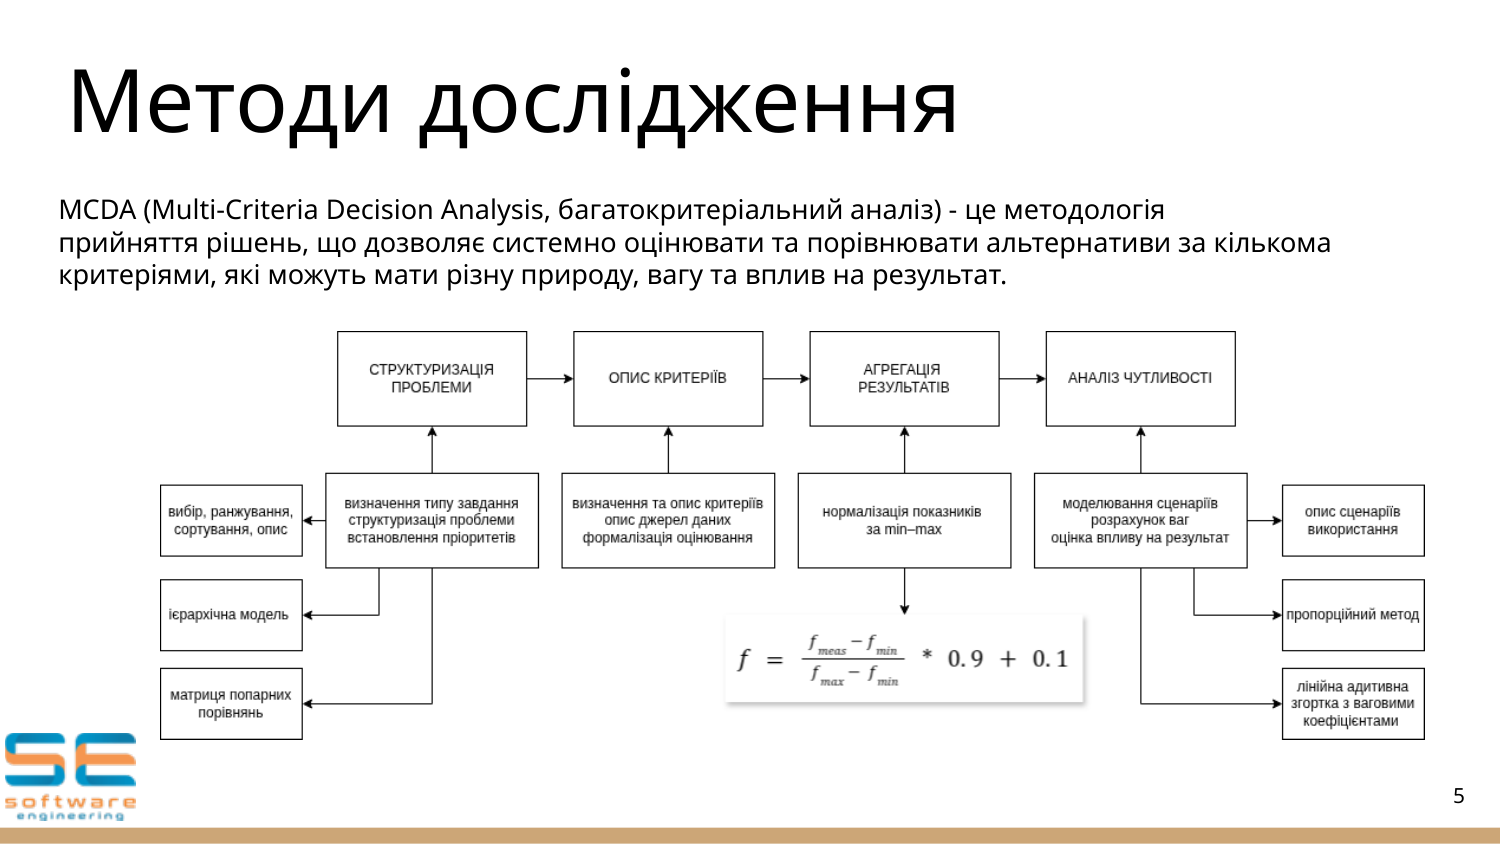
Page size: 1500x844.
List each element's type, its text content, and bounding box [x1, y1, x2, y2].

picture [160, 331, 1426, 741]
text_box MCDA (Multi-Criteria Decision Analysis, багатокритеріальний аналіз) - це методологія прийняття рішень, що дозволяє системно оцінювати та порівнювати альтернативи за кількома критеріями, які можуть мати різну природу, вагу та вплив на результат. [43, 177, 1442, 306]
picture [5, 733, 136, 822]
slide_number ‹#› [1389, 764, 1480, 830]
title Методи дослідження [51, 28, 1449, 166]
